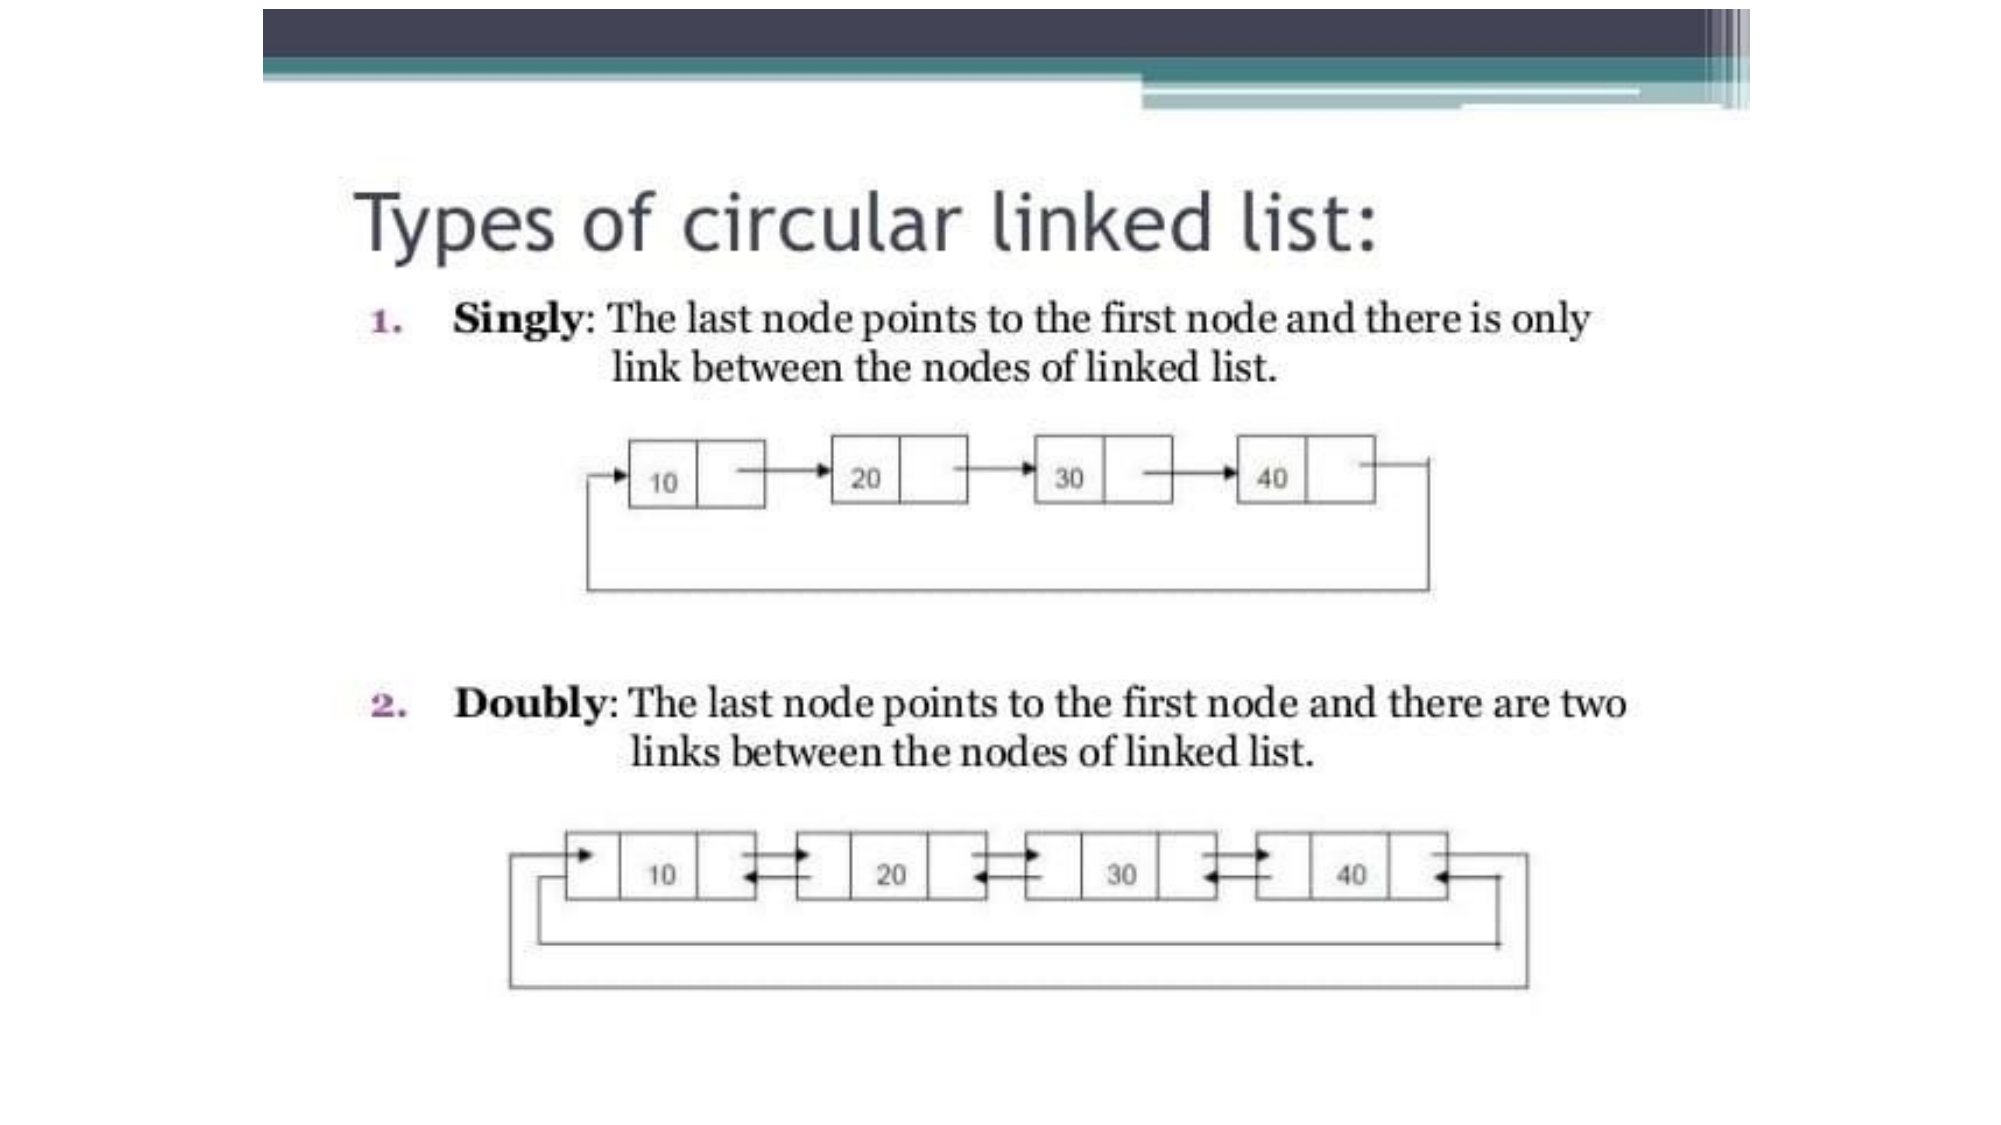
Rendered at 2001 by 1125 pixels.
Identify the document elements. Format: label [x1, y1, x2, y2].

picture [263, 9, 1750, 1016]
